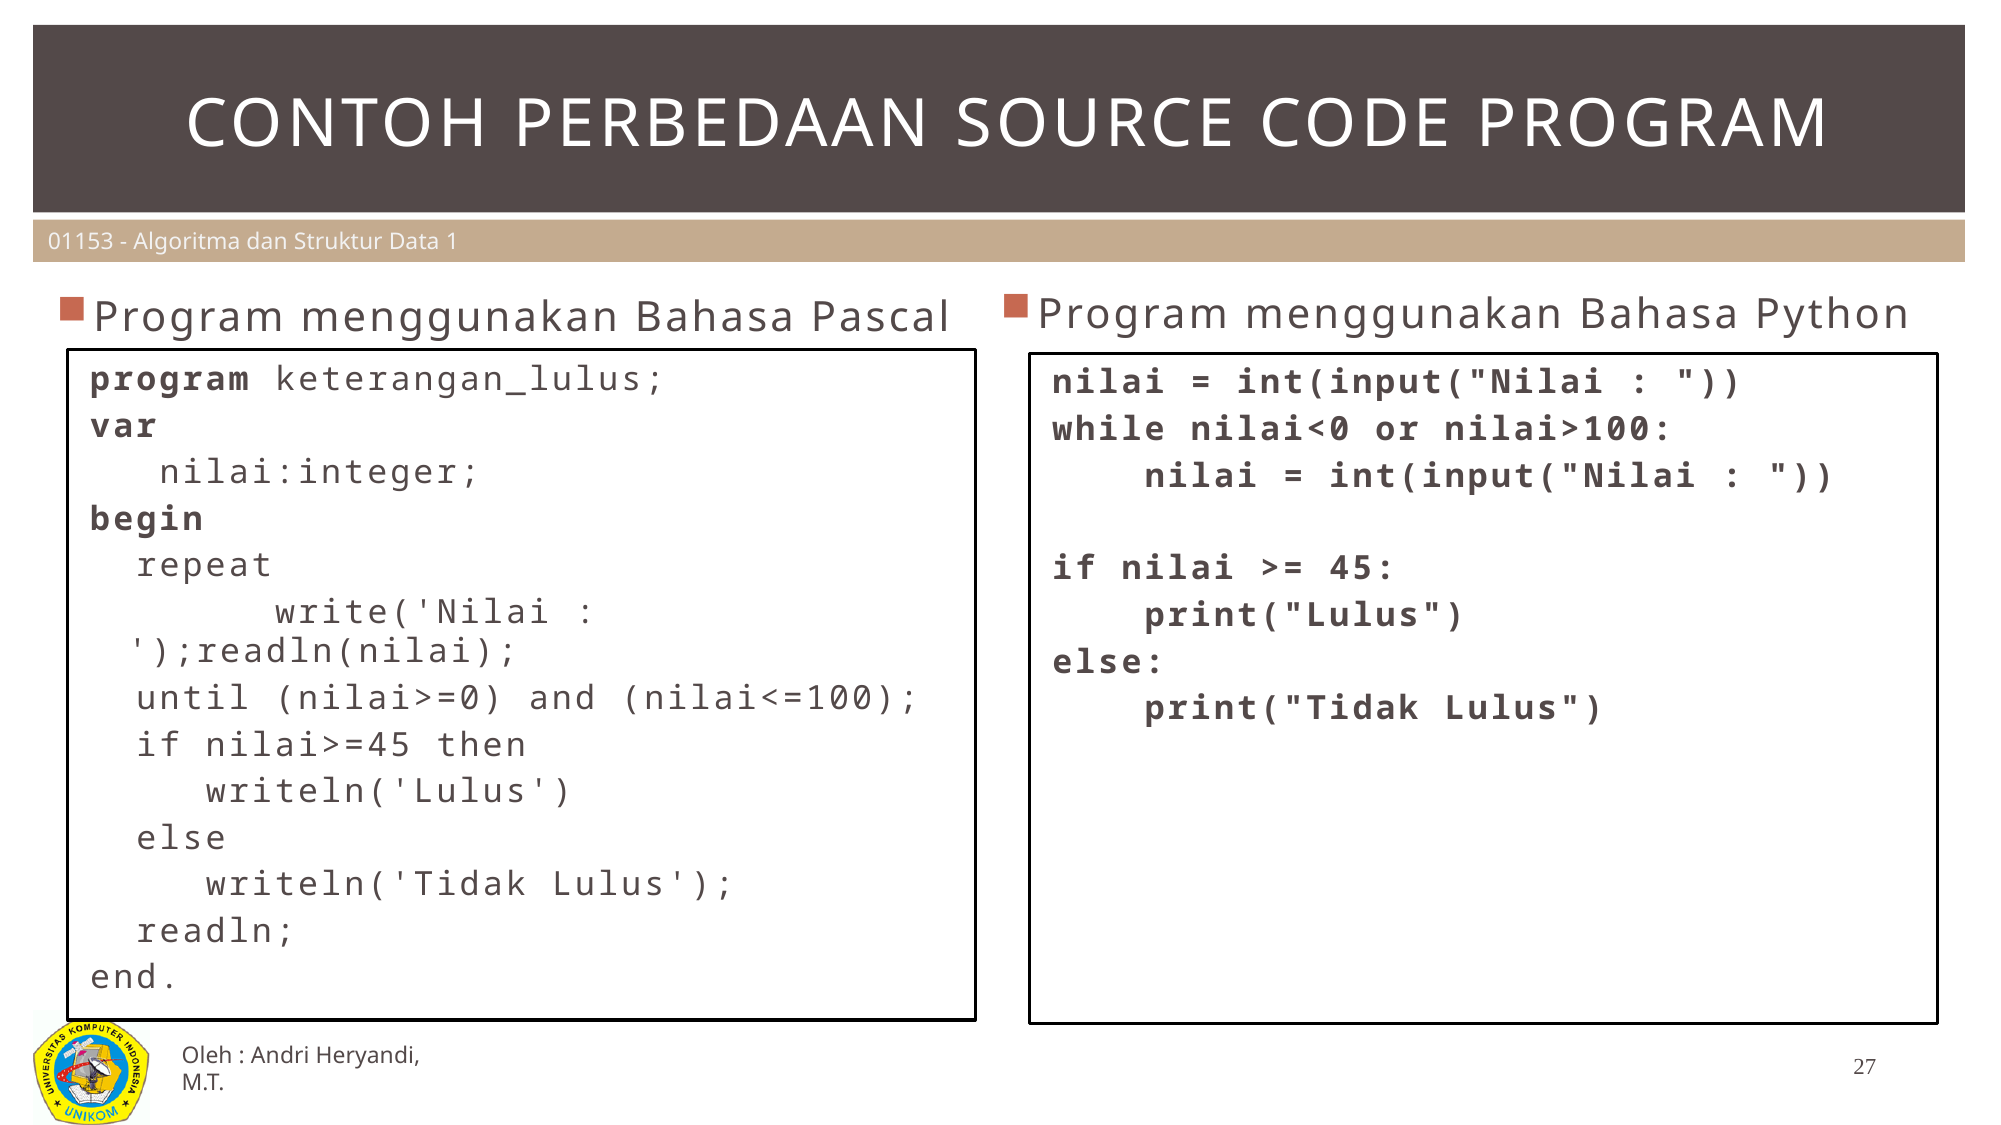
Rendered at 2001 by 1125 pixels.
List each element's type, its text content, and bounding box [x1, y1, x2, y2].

text_box program keterangan_lulus; var nilai:integer; begin repeat write('Nilai : ');readln(nilai); until (nilai>=0) and (nilai<=100); if nilai>=45 then writeln('Lulus') else writeln('Tidak Lulus'); readln; end. [66, 348, 977, 1022]
picture [33, 1010, 150, 1125]
footer Oleh : Andri Heryandi, M.T. [166, 1045, 463, 1091]
text_box nilai = int(input("Nilai : ")) while nilai<0 or nilai>100: nilai = int(input("Nilai : ")) if nilai >= 45: print("Lulus") else: print("Tidak Lulus") [1028, 352, 1939, 1025]
text_box Program menggunakan Bahasa Python [977, 279, 1995, 1003]
slide_number 27 [1800, 1041, 1930, 1089]
list Program menggunakan Bahasa Pascal [33, 281, 977, 1005]
title Contoh PERBEDAAN SOURCE CODE program [83, 48, 1934, 191]
